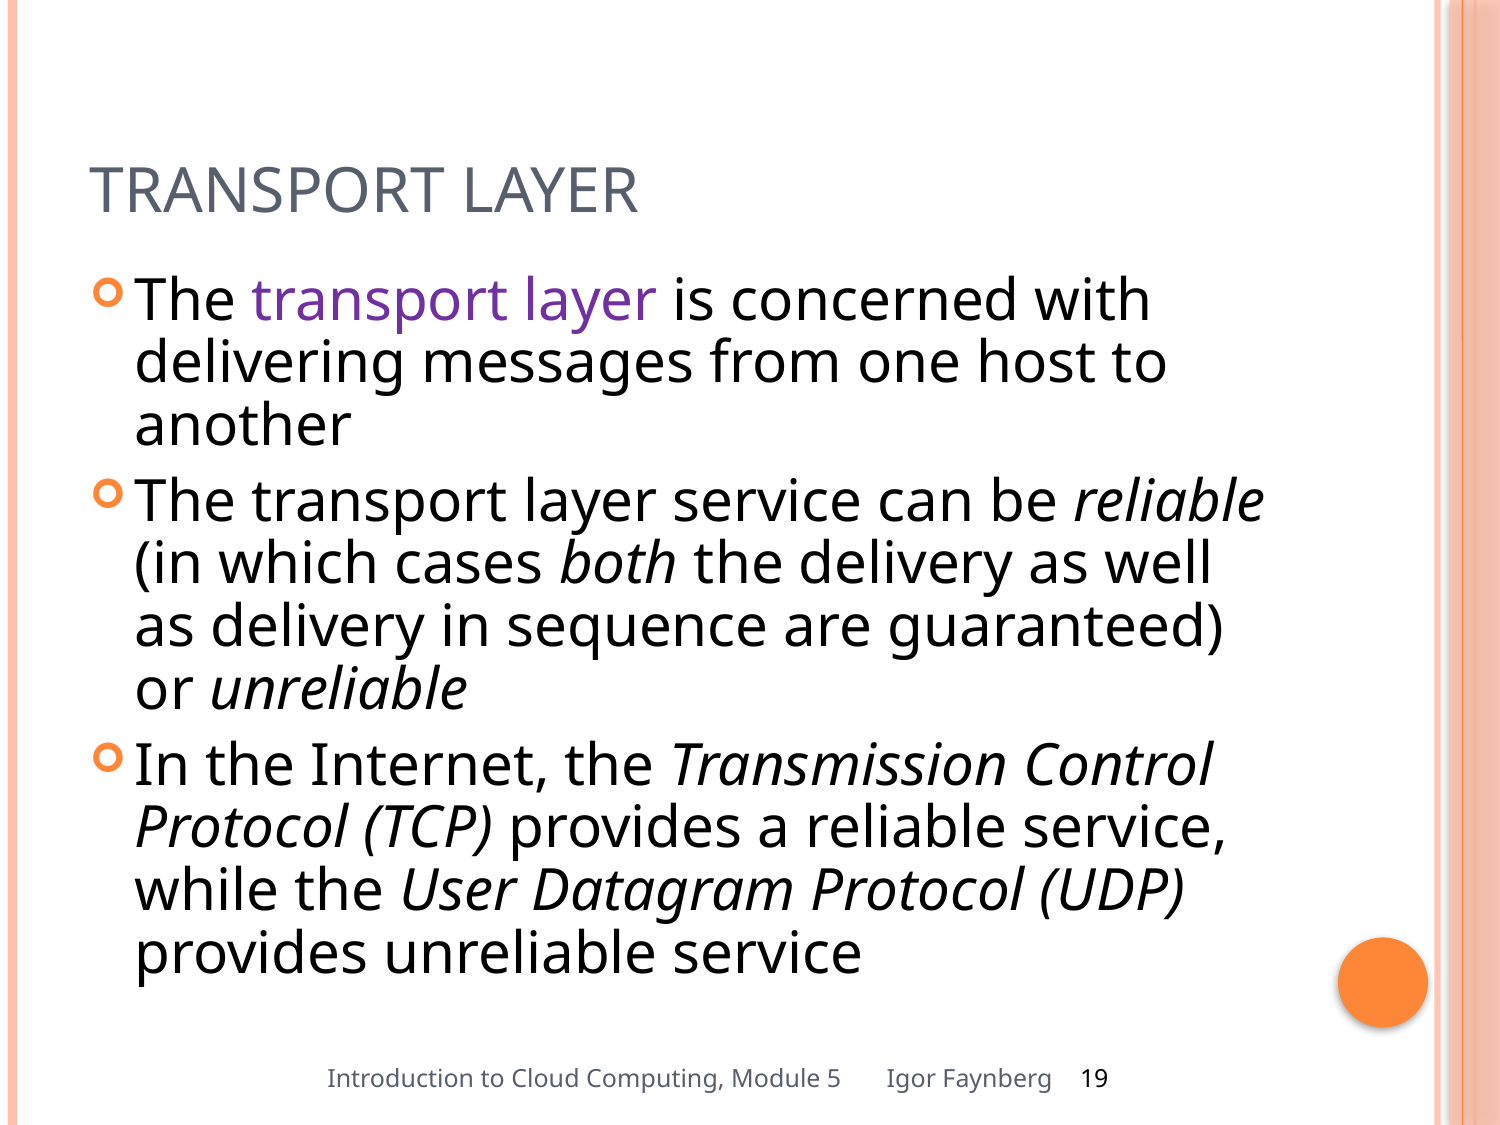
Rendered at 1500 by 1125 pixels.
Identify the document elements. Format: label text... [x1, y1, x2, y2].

title Transport Layer [75, 45, 1300, 233]
list The transport layer is concerned with delivering messages from one host to another The transport layer service can be reliable (in which cases both the delivery as well as delivery in sequence are guaranteed) or unreliable In the Internet, the Transmission Control Protocol (TCP) provides a reliable service, while the User Datagram Protocol (UDP) provides unreliable service [75, 262, 1300, 1062]
